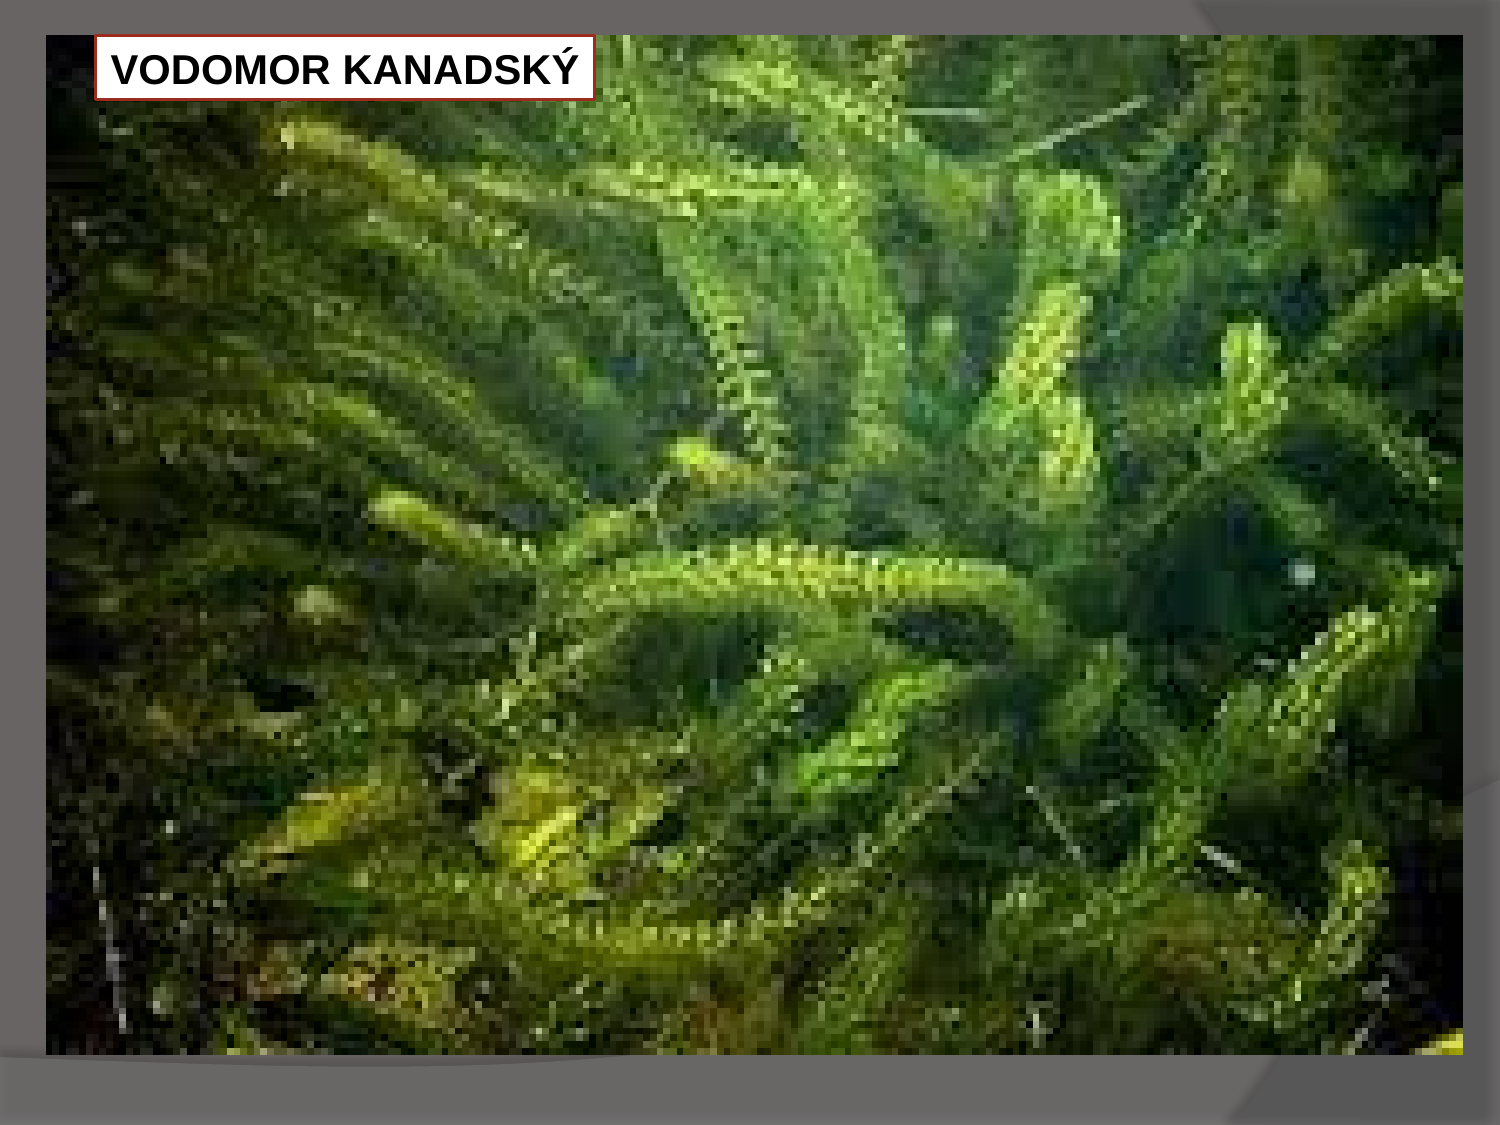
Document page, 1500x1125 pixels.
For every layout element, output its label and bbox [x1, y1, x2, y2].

list [46, 34, 1463, 1055]
